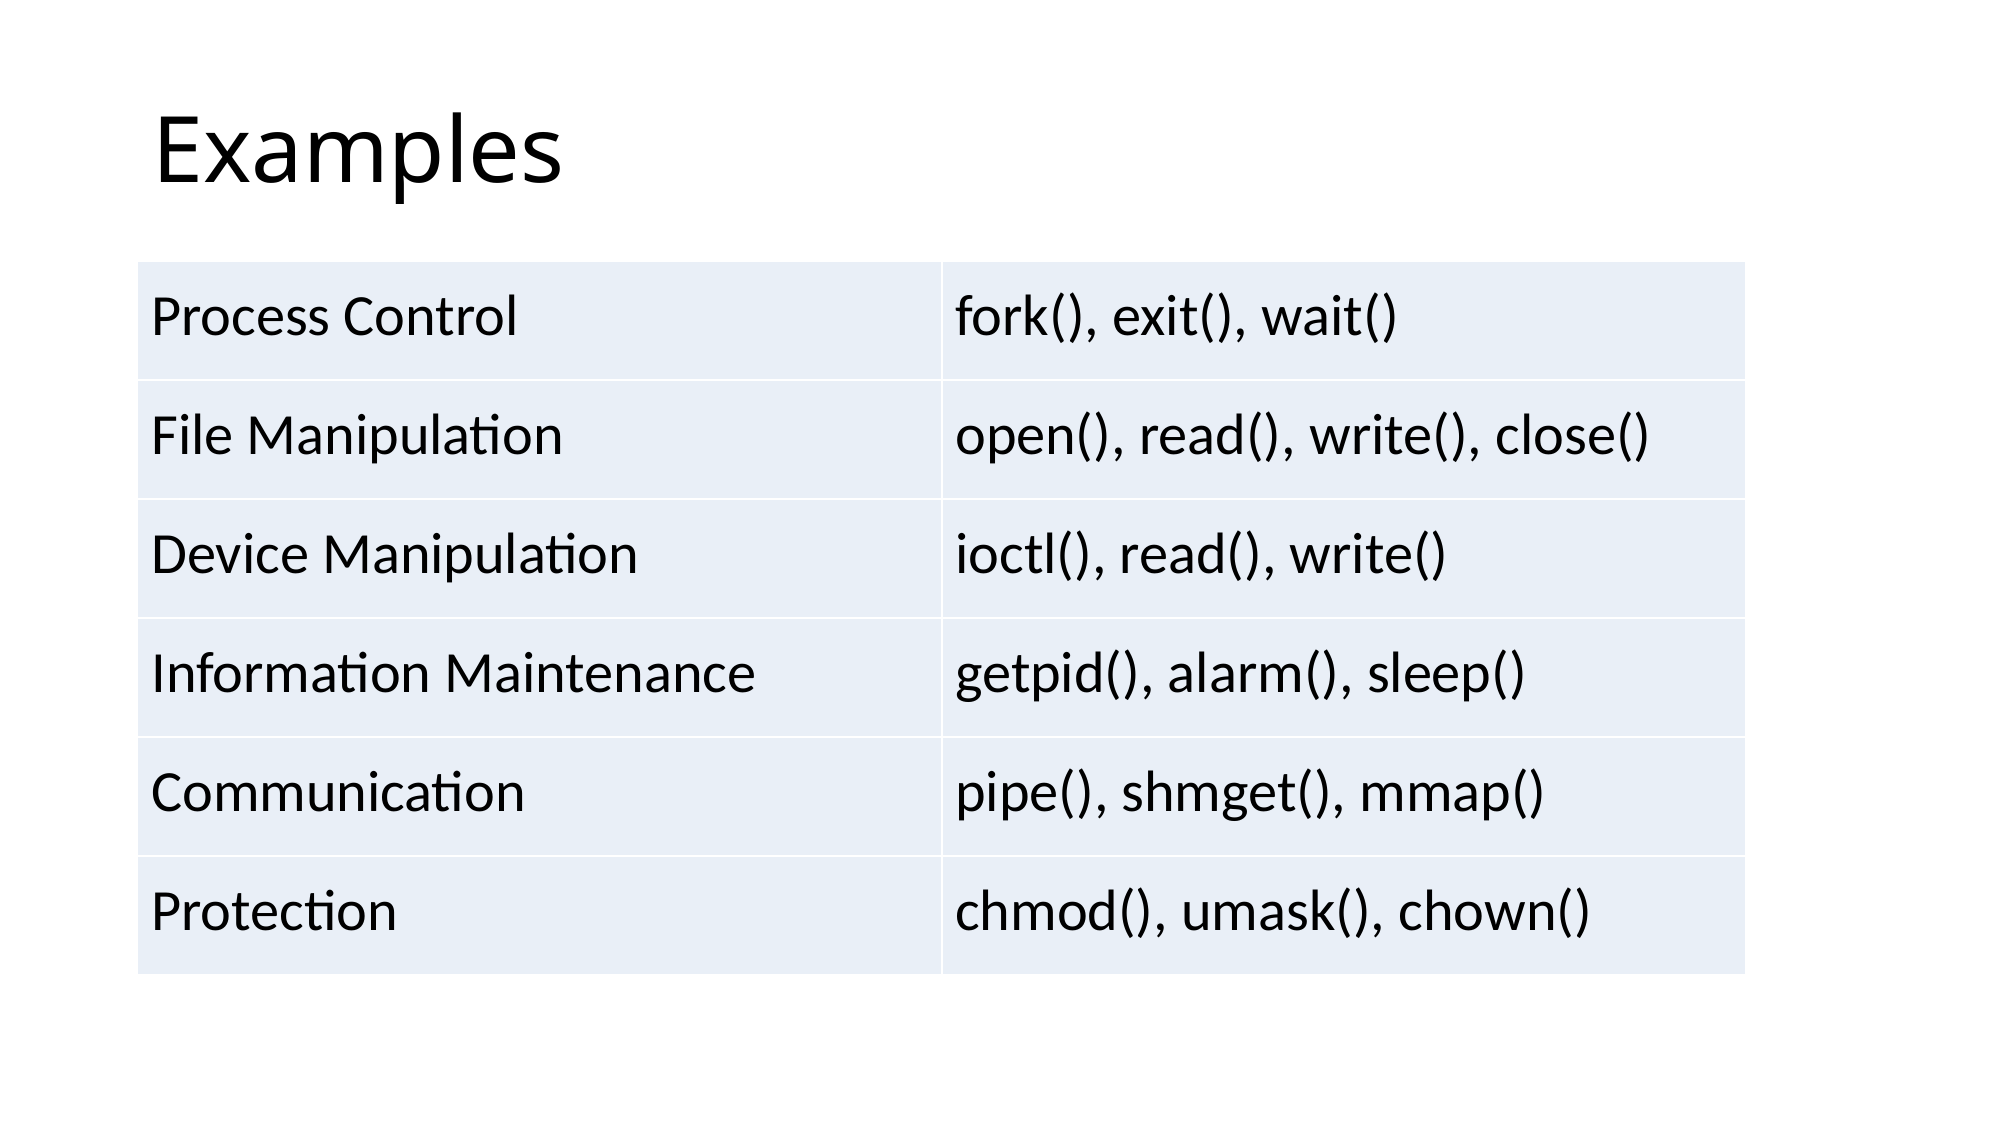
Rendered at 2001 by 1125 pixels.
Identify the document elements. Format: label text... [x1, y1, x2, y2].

table_cell Communication [138, 738, 941, 855]
table_cell ioctl(), read(), write() [943, 500, 1745, 617]
table_cell Protection [138, 857, 941, 974]
title Examples [137, 43, 1863, 262]
table_cell open(), read(), write(), close() [943, 381, 1745, 498]
table_cell Information Maintenance [138, 619, 941, 736]
table_cell chmod(), umask(), chown() [943, 857, 1745, 974]
table_cell getpid(), alarm(), sleep() [943, 619, 1745, 736]
table_cell File Manipulation [138, 381, 941, 498]
table_cell Device Manipulation [138, 500, 941, 617]
table_header fork(), exit(), wait() [943, 262, 1745, 379]
table_header Process Control [138, 262, 941, 379]
table_cell pipe(), shmget(), mmap() [943, 738, 1745, 855]
